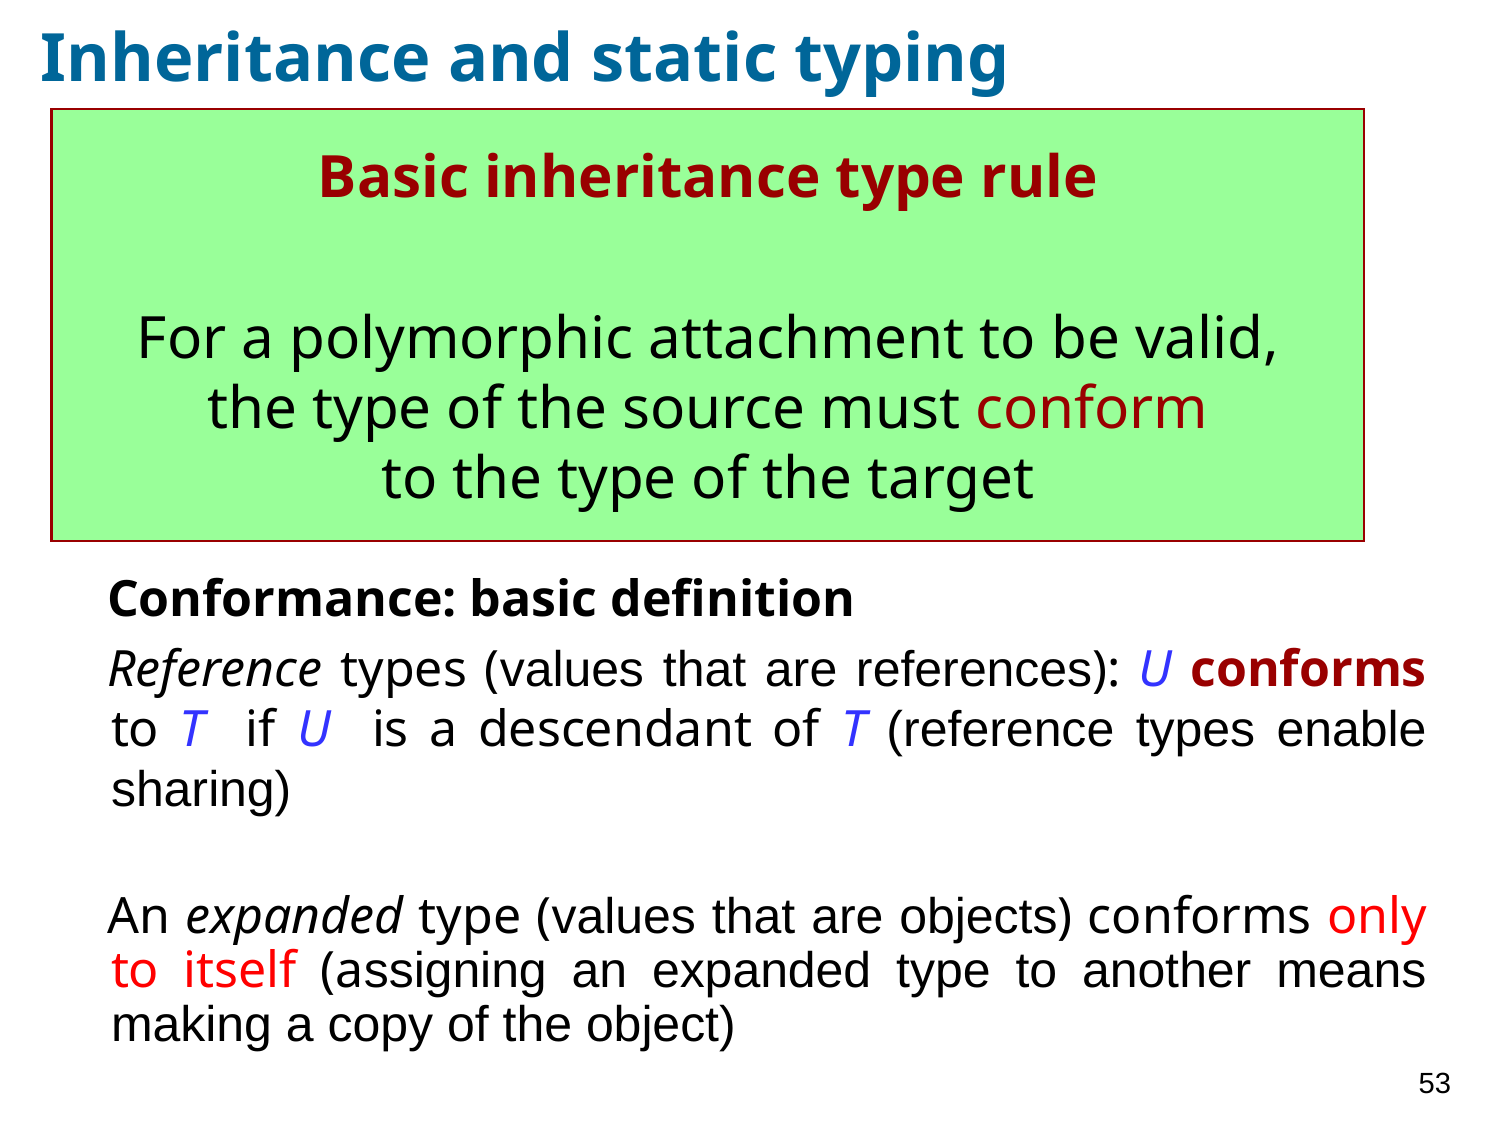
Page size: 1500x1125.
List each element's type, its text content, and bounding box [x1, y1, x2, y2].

text_box Conformance: basic definition Reference types (values that are references): U conforms to T if U is a descendant of T (reference types enable sharing) An expanded type (values that are objects) conforms only to itself (assigning an expanded type to another means making a copy of the object) [73, 565, 1442, 1091]
list Basic inheritance type rule For a polymorphic attachment to be valid, the type of the source must conform to the type of the target [51, 108, 1365, 541]
title Inheritance and static typing [40, 19, 1344, 91]
slide_number 53 [1403, 1038, 1494, 1125]
